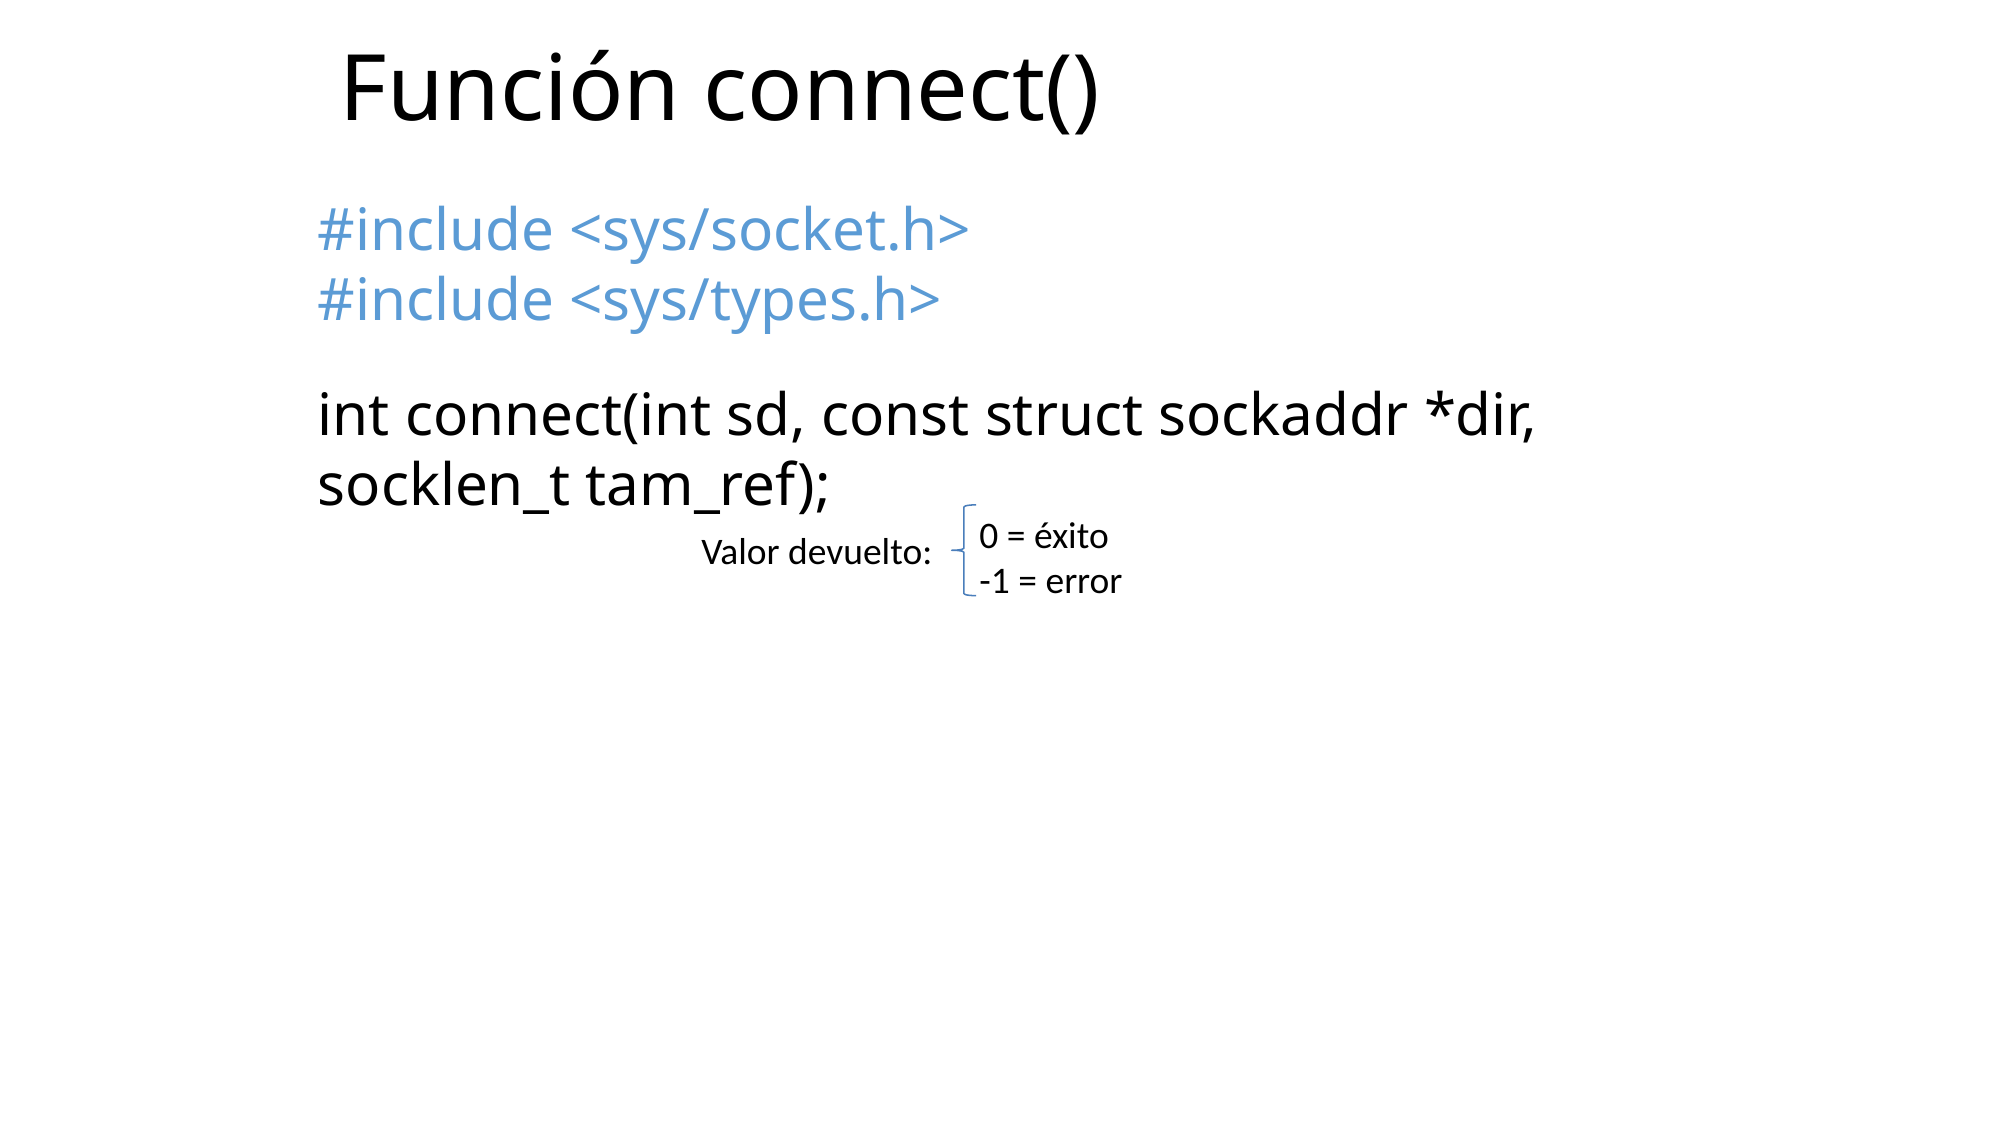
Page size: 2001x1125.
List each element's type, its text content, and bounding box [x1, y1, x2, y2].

text_box 0 = éxito -1 = error [964, 503, 1319, 654]
text_box Función connect() [324, 45, 1675, 138]
text_box Valor devuelto: [686, 519, 975, 669]
text_box #include <sys/socket.h> #include <sys/types.h> int connect(int sd, const struct sockaddr *dir, socklen_t tam_ref); [303, 184, 1675, 468]
text_box [951, 506, 964, 594]
